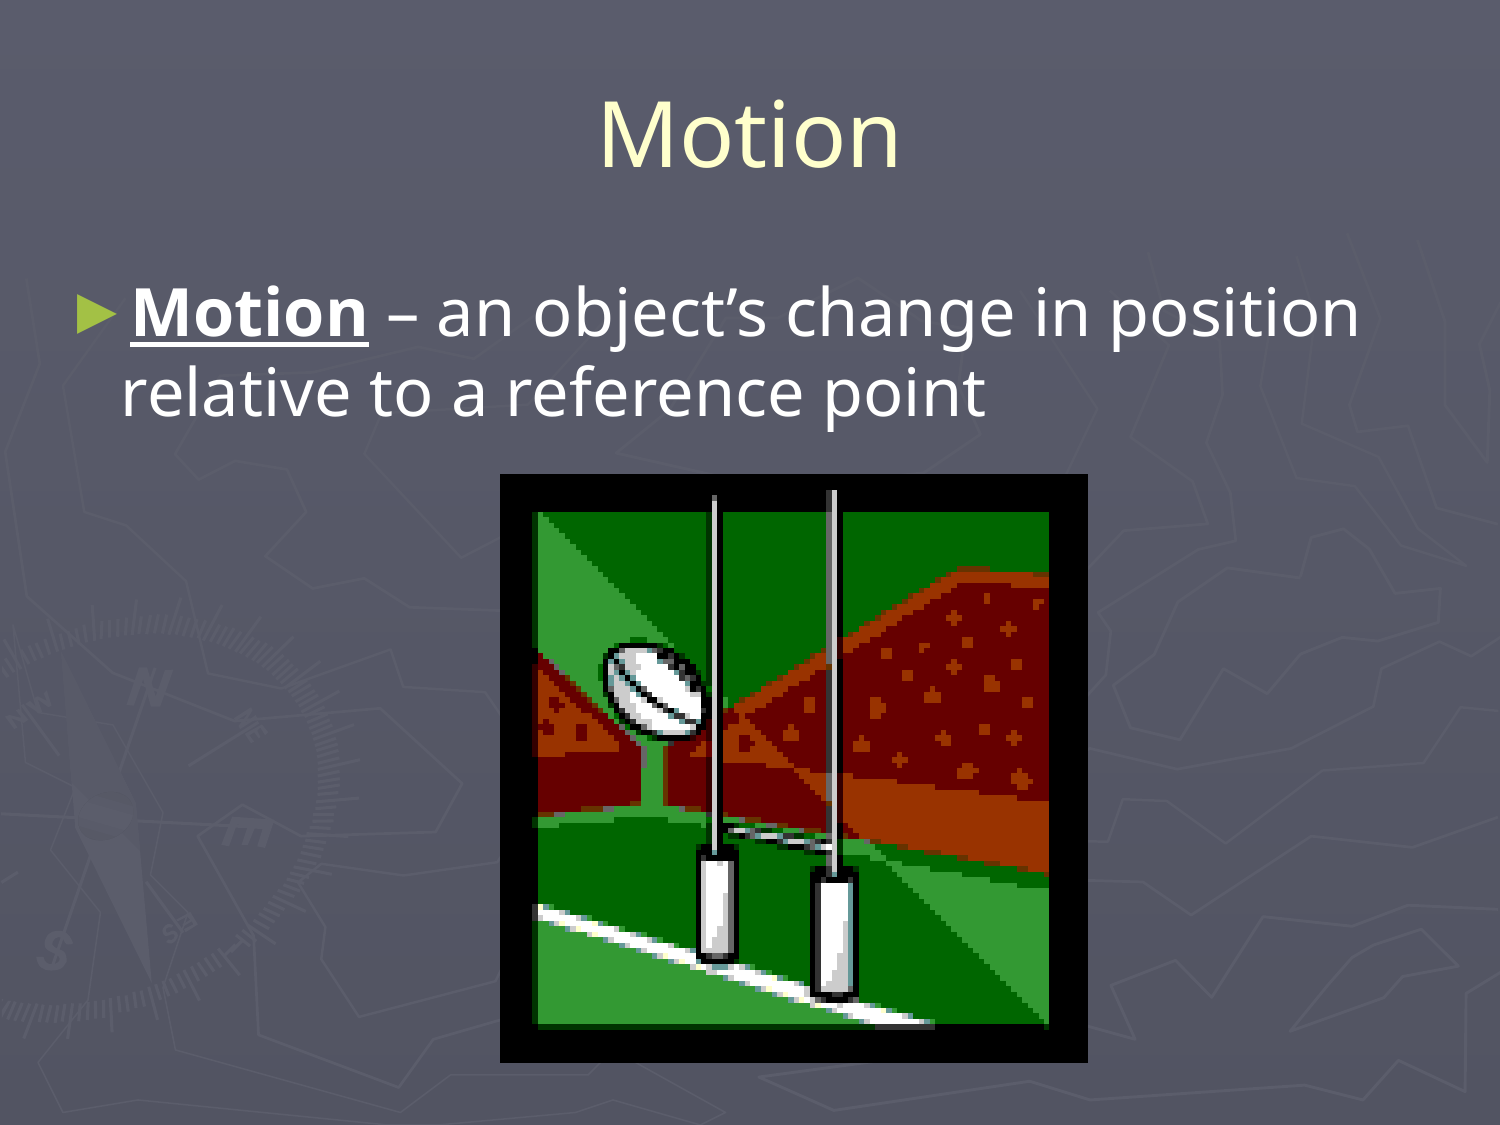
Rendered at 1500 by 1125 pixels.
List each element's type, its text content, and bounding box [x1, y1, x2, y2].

list Motion – an object’s change in position relative to a reference point [49, 262, 1451, 1001]
picture [499, 474, 1088, 1063]
title Motion [49, 37, 1451, 225]
